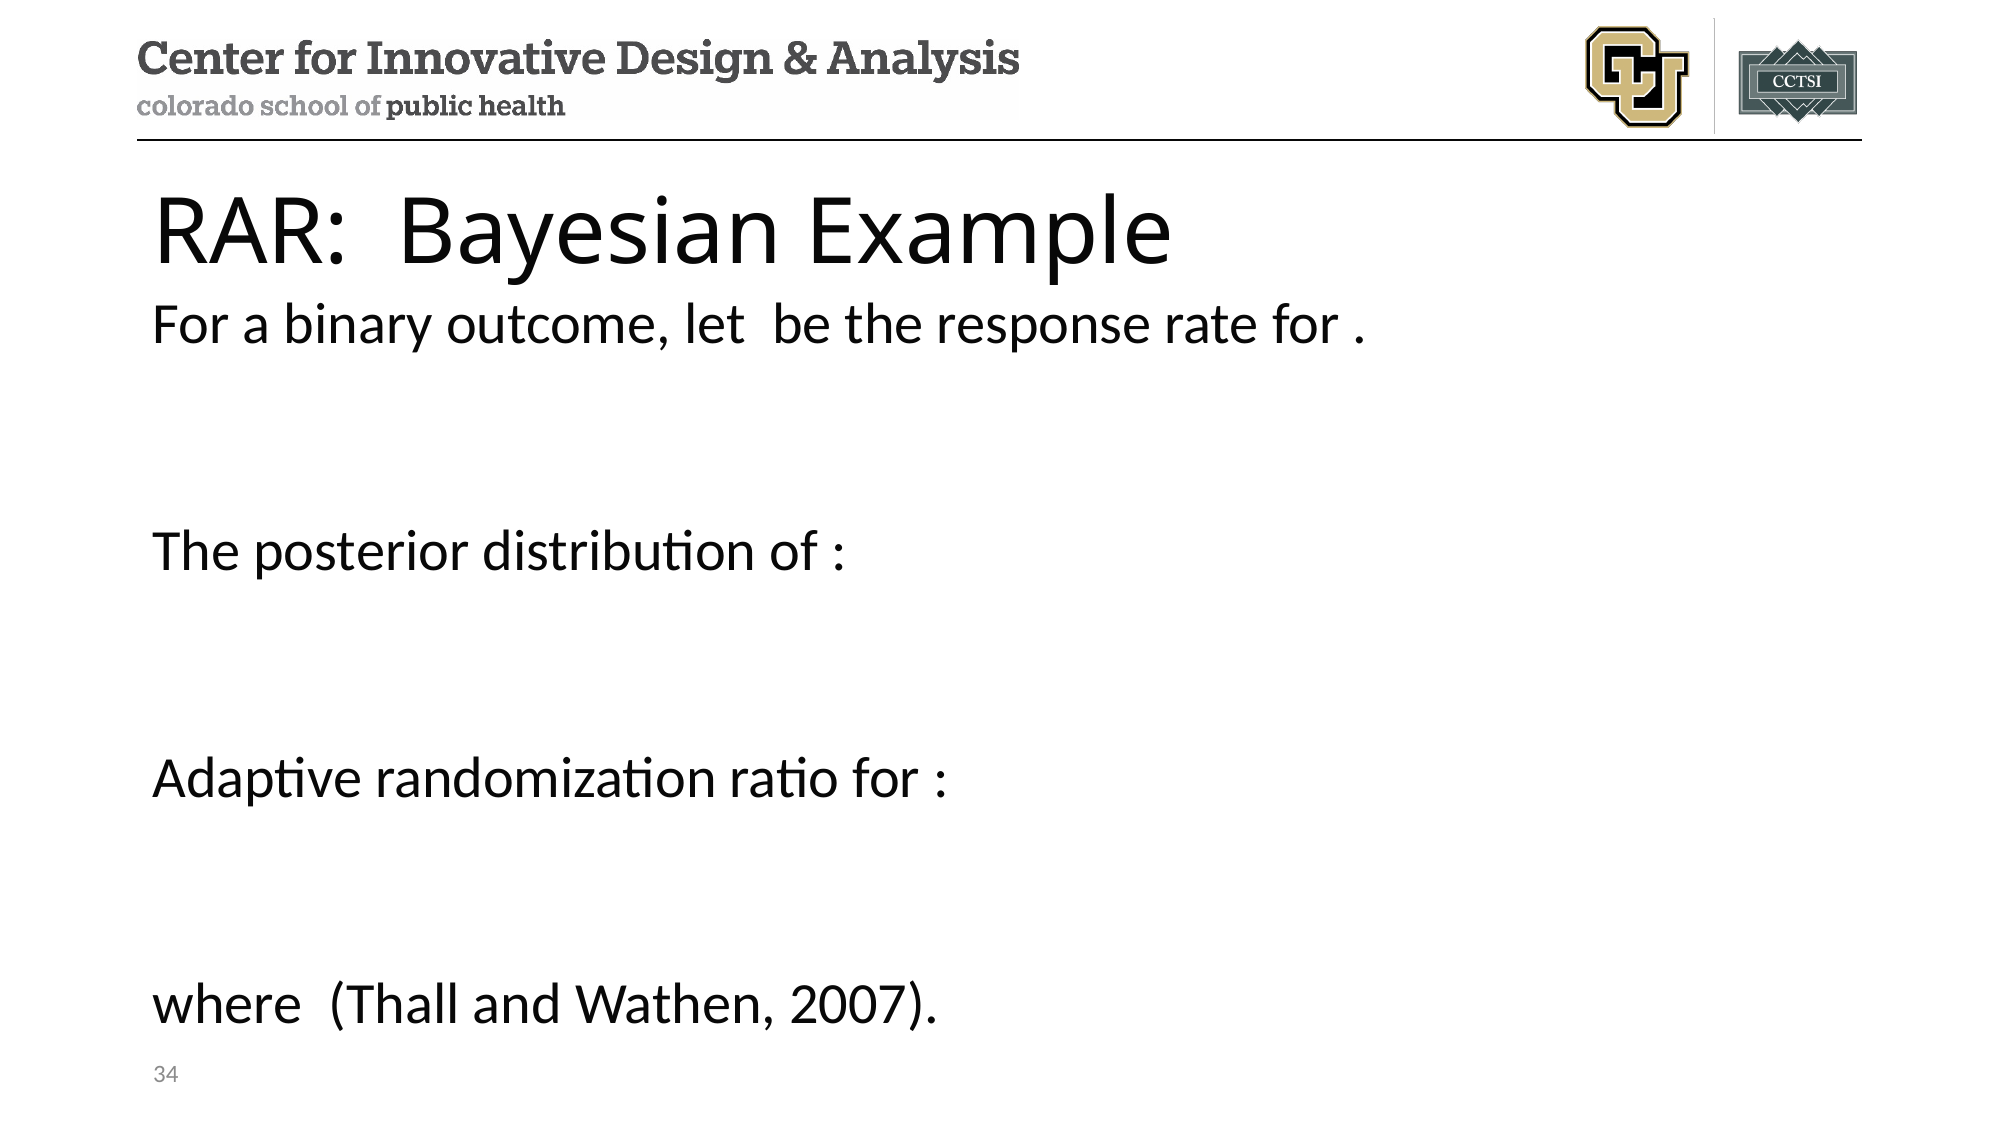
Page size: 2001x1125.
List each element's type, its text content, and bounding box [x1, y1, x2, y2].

slide_number 34 [138, 1042, 589, 1103]
picture [1584, 17, 1857, 134]
title RAR: Bayesian Example [137, 150, 1863, 318]
picture [137, 39, 1019, 120]
